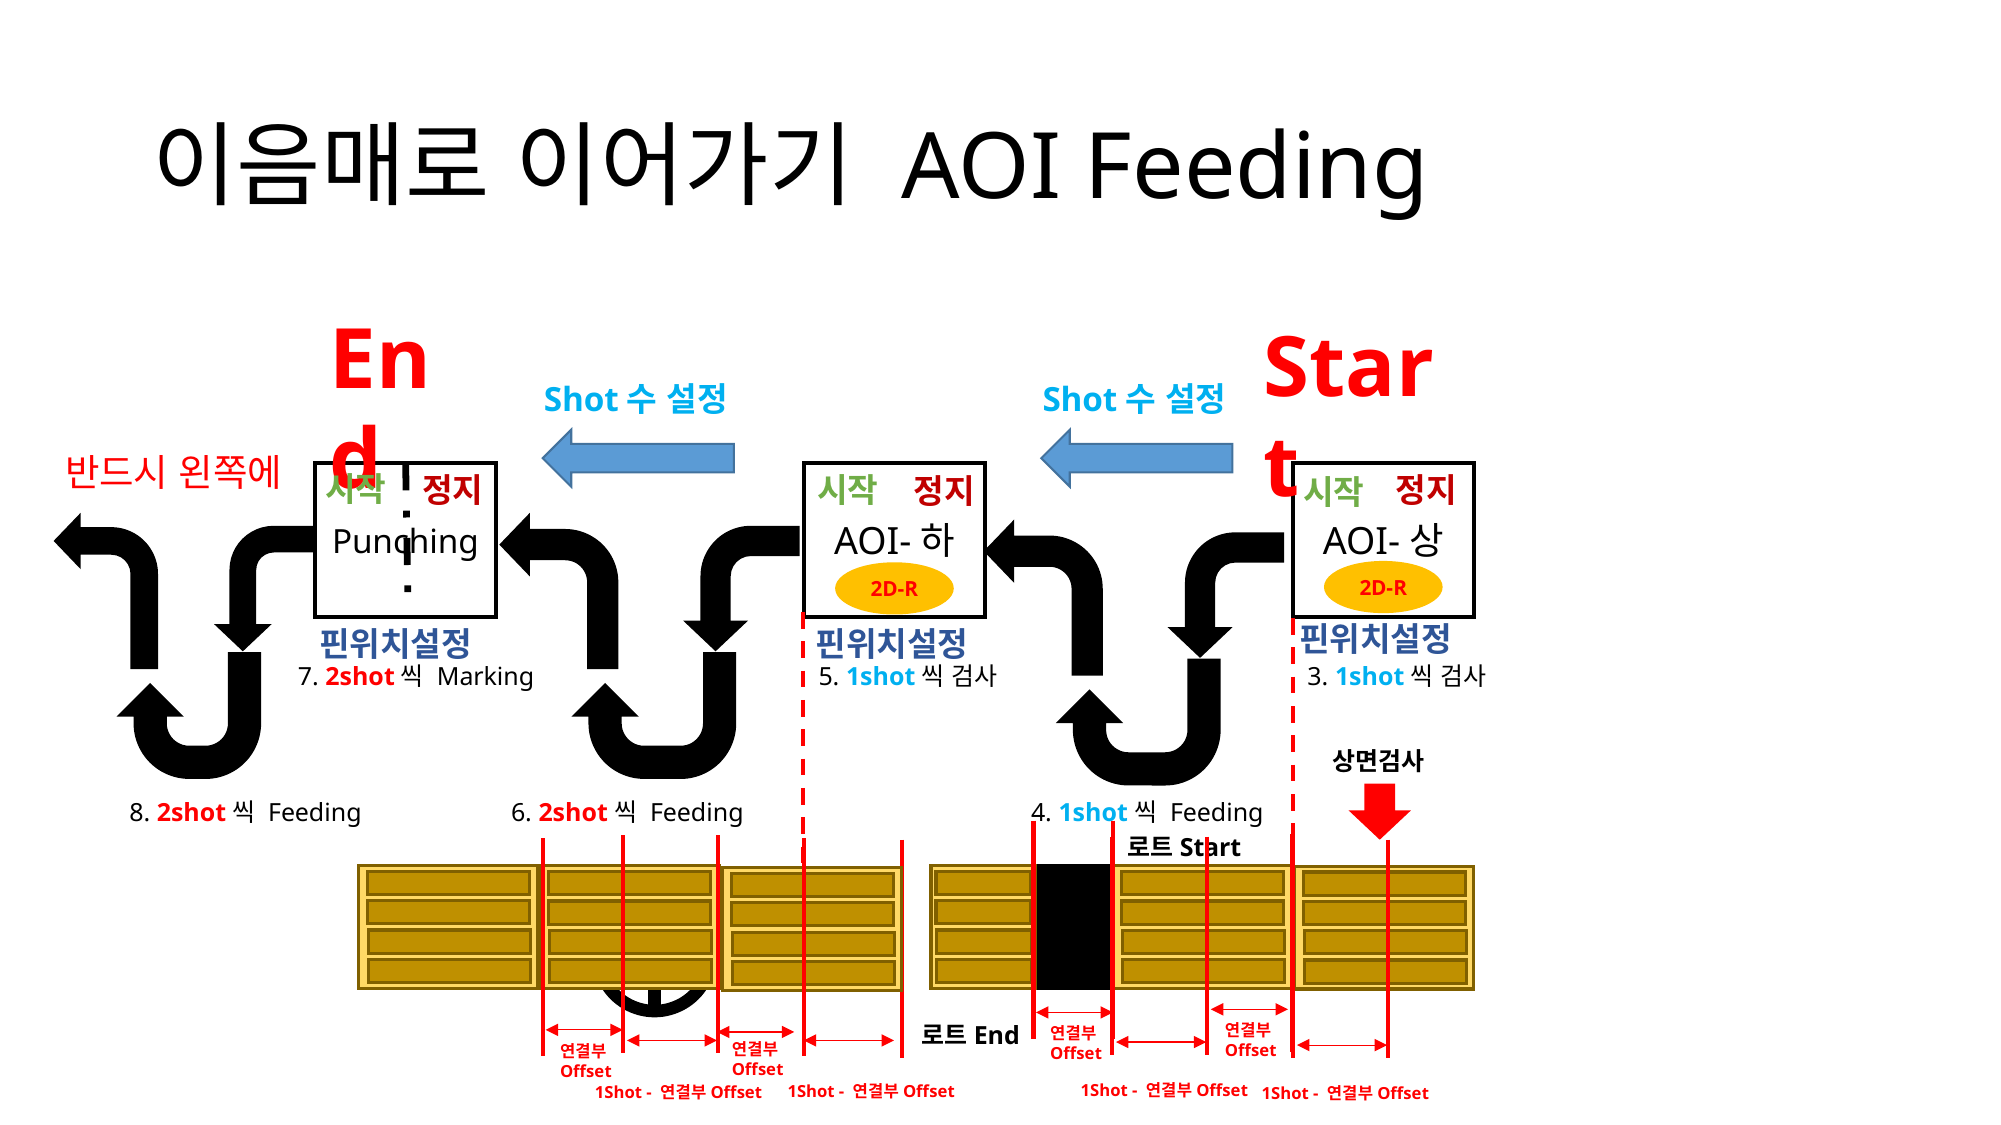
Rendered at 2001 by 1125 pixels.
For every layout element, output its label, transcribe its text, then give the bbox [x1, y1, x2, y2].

text_box 로트End [978, 1012, 1039, 1058]
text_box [1452, 866, 1474, 989]
text_box 연결부 Offset [1035, 1015, 1065, 1071]
title 이음매로 이어가기 AOI Feeding [137, 59, 1863, 278]
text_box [1065, 836, 1271, 1108]
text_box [358, 865, 543, 989]
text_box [804, 867, 902, 991]
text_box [1246, 839, 1452, 1111]
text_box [978, 865, 1033, 989]
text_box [544, 865, 580, 989]
text_box 연결부 Offset [545, 1033, 580, 1088]
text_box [50, 297, 1569, 1012]
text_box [580, 835, 978, 1110]
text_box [722, 867, 803, 991]
